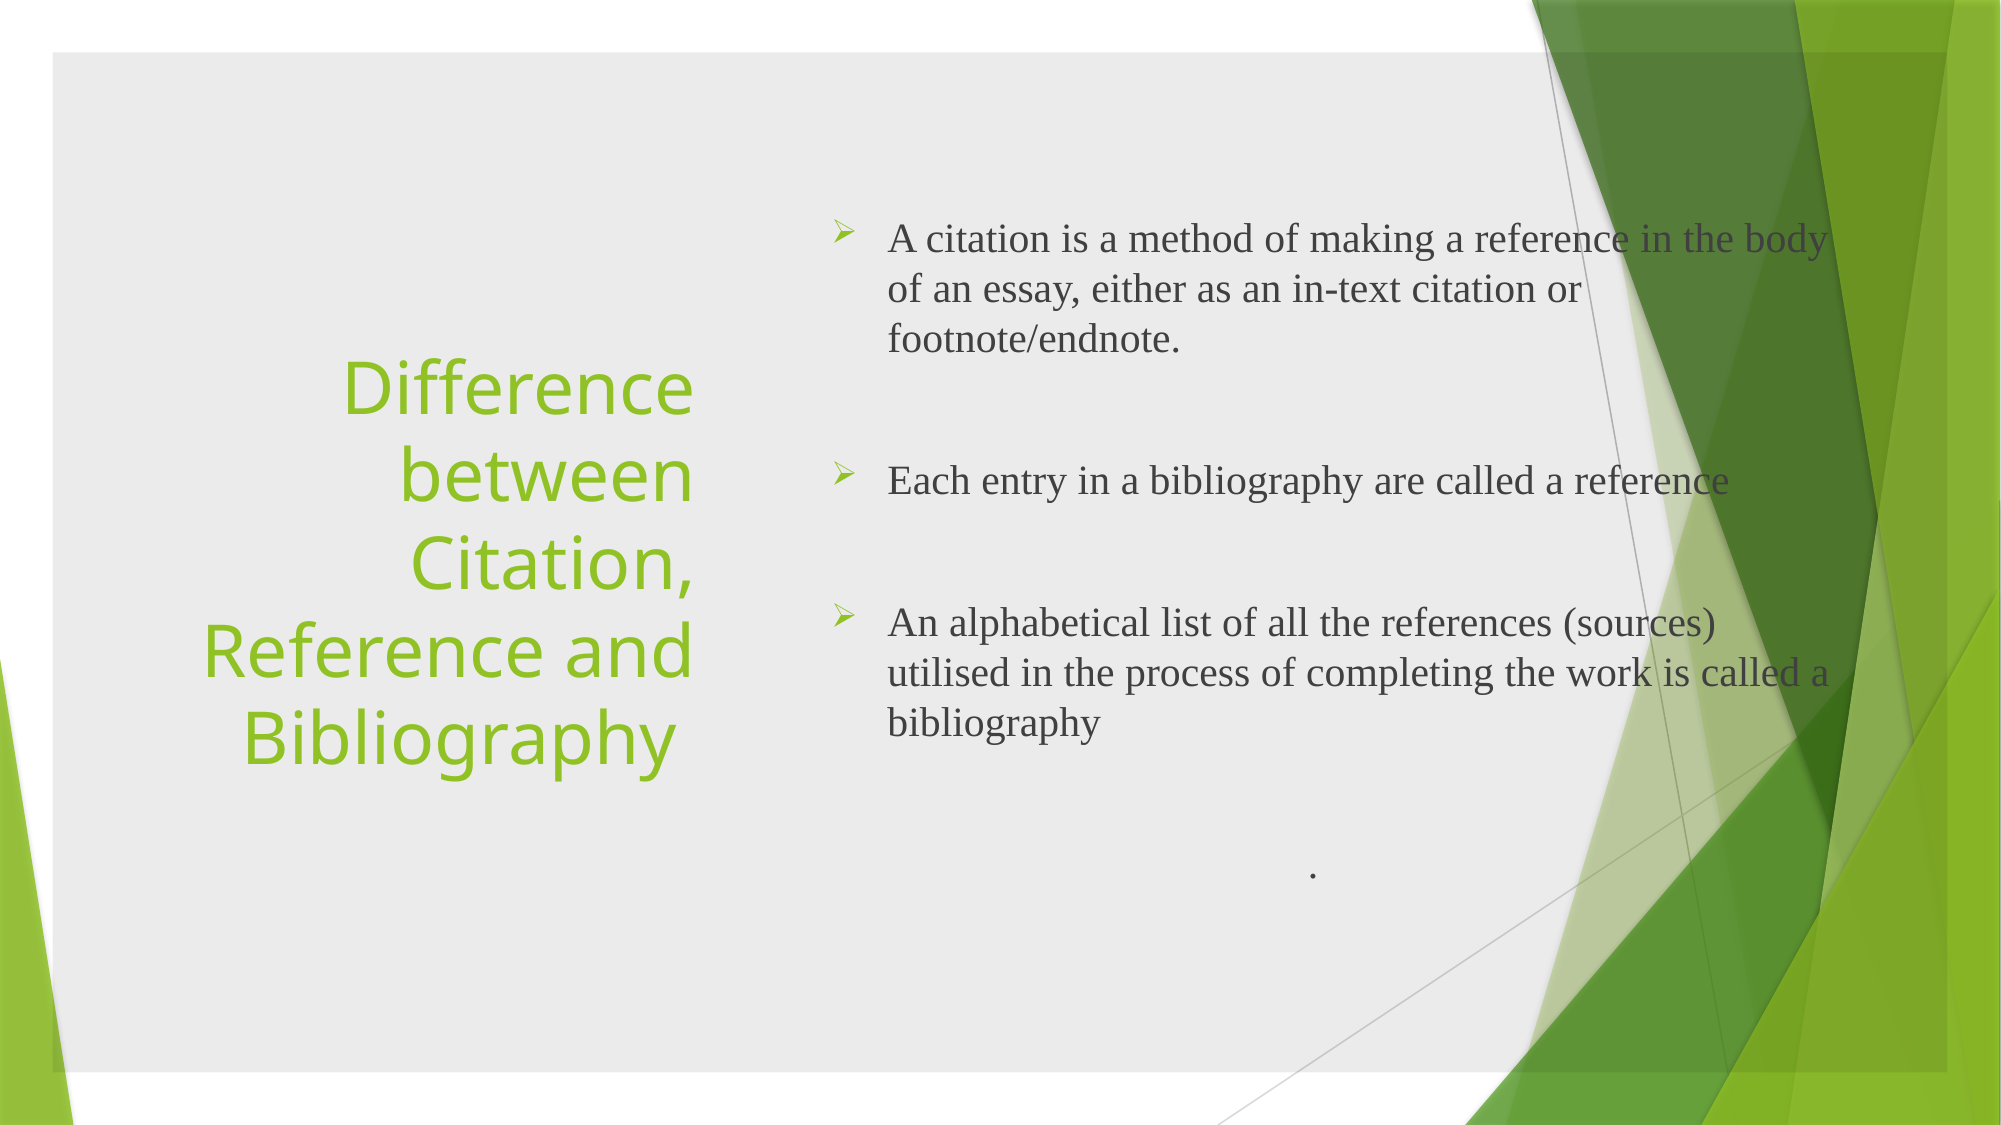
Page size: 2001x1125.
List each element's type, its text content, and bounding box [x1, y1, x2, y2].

list A citation is a method of making a reference in the body of an essay, either as an in-text citation or footnote/endnote. Each entry in a bibliography are called a reference An alphabetical list of all the references (sources) utilised in the process of completing the work is called a bibliography . [816, 201, 1863, 967]
title Difference between Citation, Reference and Bibliography [137, 158, 711, 967]
text_box [51, 51, 1949, 1074]
